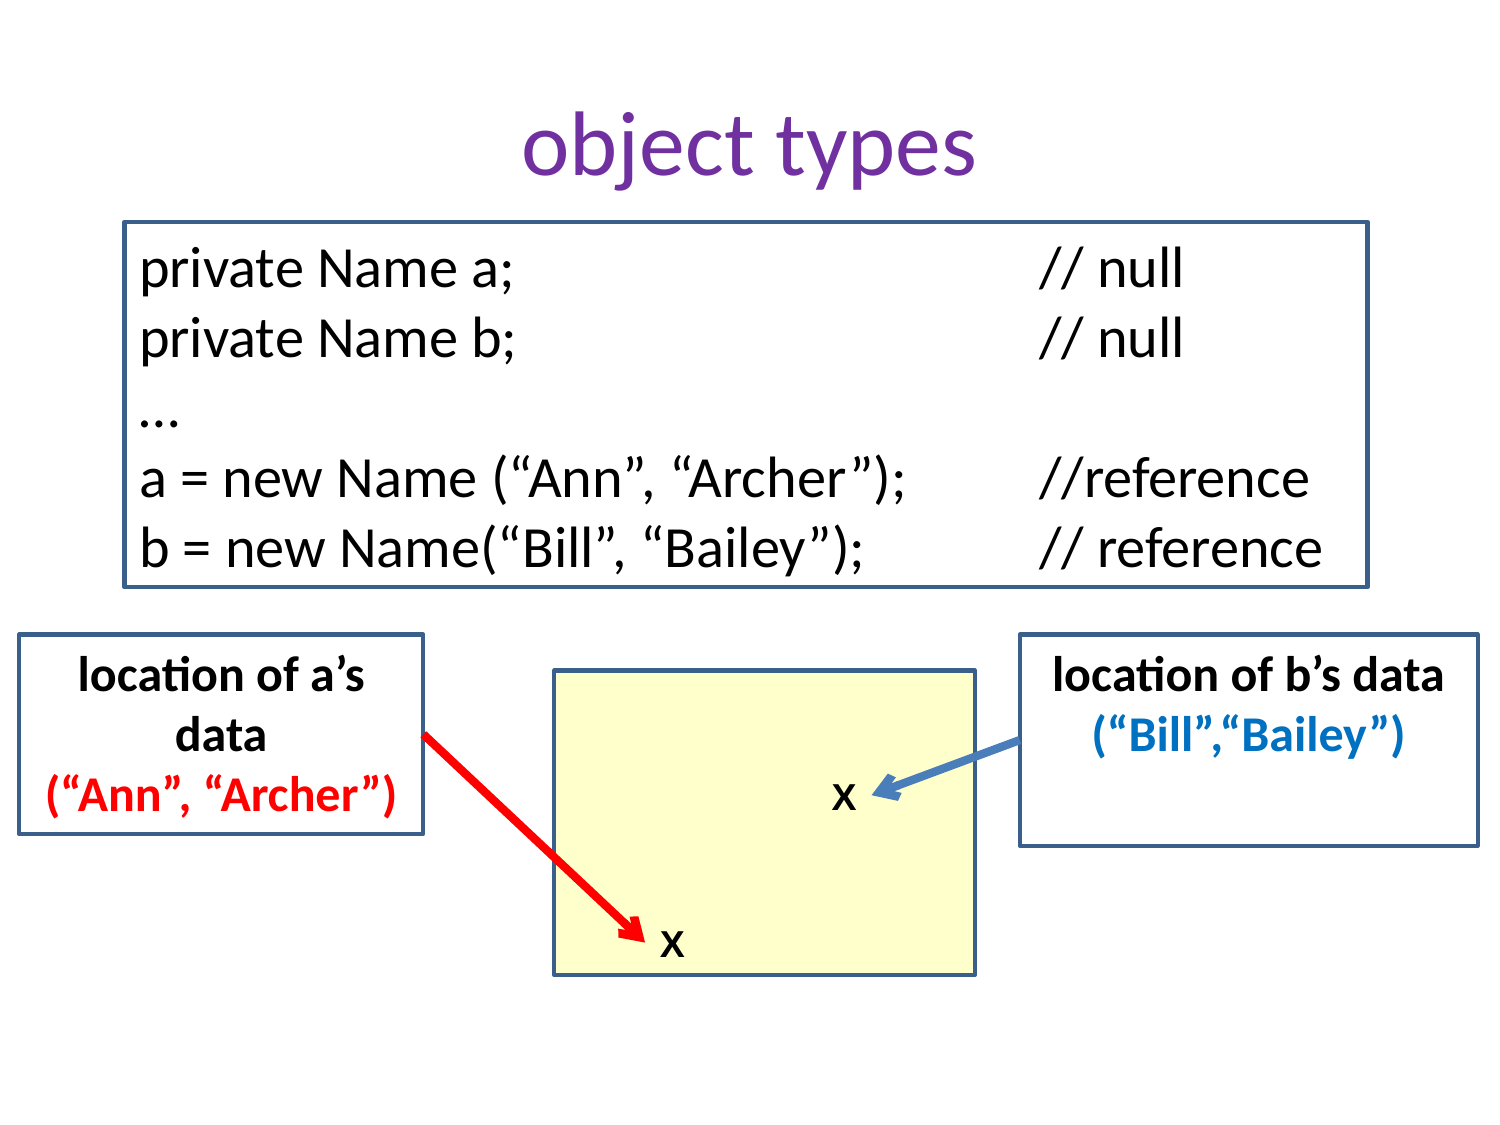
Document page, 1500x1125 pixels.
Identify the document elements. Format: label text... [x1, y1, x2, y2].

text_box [18, 634, 1478, 974]
text_box private Name a; // null private Name b; // null … a = new Name (“Ann”, “Archer”); //reference b = new Name(“Bill”, “Bailey”); // reference [122, 220, 1370, 589]
title object types [74, 44, 1426, 233]
